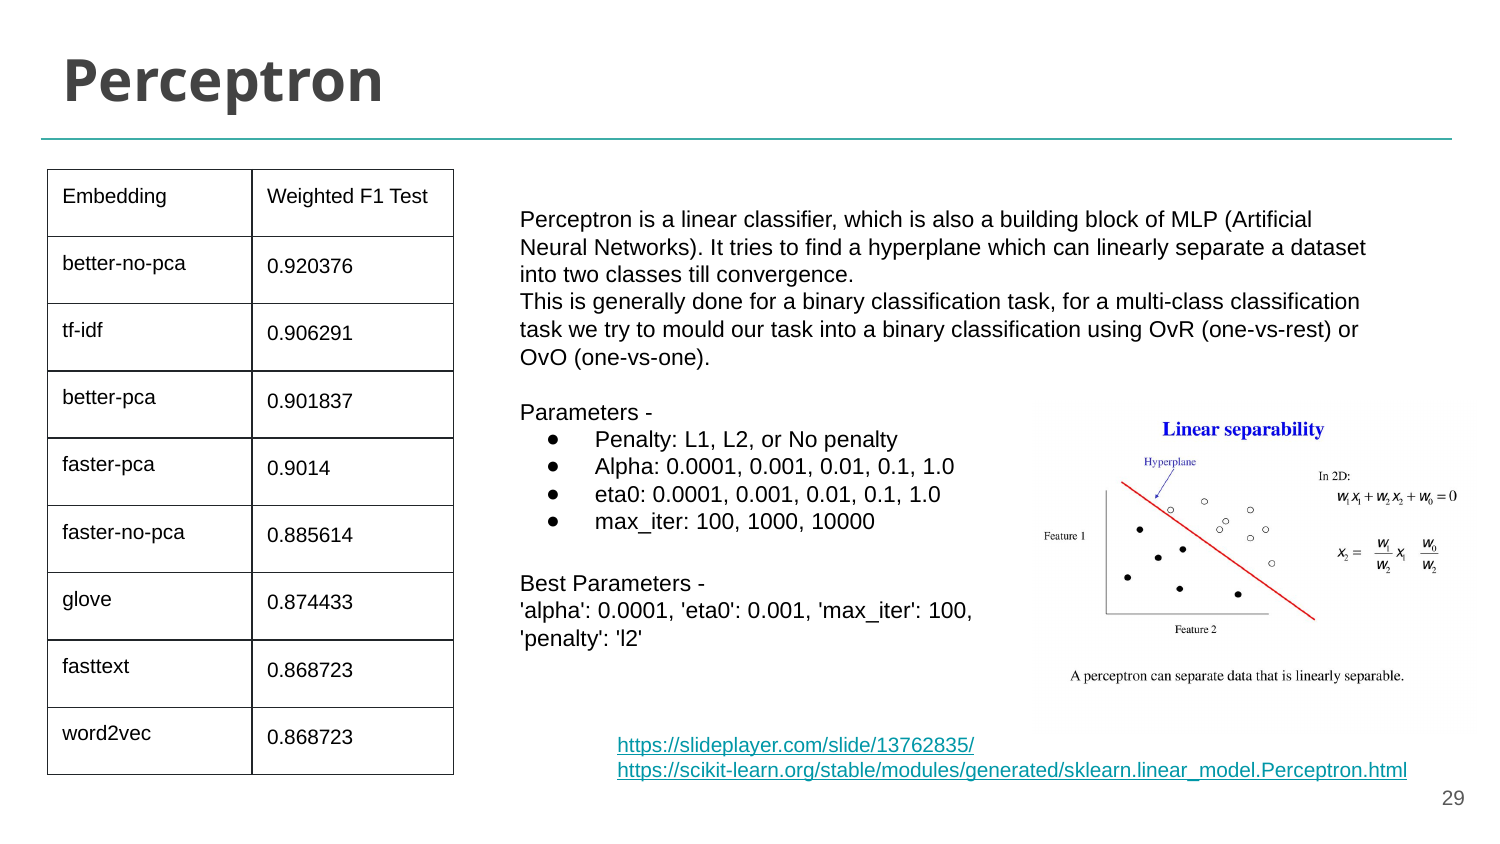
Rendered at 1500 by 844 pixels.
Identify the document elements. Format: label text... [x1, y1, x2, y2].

text_box https://slideplayer.com/slide/13762835/ https://scikit-learn.org/stable/modules/generated/sklearn.linear_model.Perceptron.html [602, 716, 1462, 797]
table_cell 0.885614 [253, 506, 453, 572]
table_cell 0.901837 [253, 372, 453, 437]
slide_number ‹#› [1389, 764, 1480, 830]
picture [1032, 400, 1478, 734]
table_header Weighted F1 Test [253, 170, 453, 236]
title Perceptron [47, 27, 1446, 122]
table_cell faster-pca [48, 439, 251, 505]
table_header Embedding [48, 170, 251, 236]
table_cell better-pca [48, 372, 251, 437]
table_cell word2vec [48, 708, 251, 774]
text_box Perceptron is a linear classifier, which is also a building block of MLP (Artificial Neural Networks). It tries to find a hyperplane which can linearly separate a dataset into two classes till convergence. This is generally done for a binary classification task, for a multi-class classification task we try to mould our task into a binary classification using OvR (one-vs-rest) or OvO (one-vs-one). Parameters - Penalty: L1, L2, or No penalty Alpha: 0.0001, 0.001, 0.01, 0.1, 1.0 eta0: 0.0001, 0.001, 0.01, 0.1, 1.0 max_iter: 100, 1000, 10000 [504, 189, 1385, 550]
table_cell tf-idf [48, 304, 251, 370]
table_cell 0.920376 [253, 237, 453, 303]
table_cell 0.906291 [253, 304, 453, 370]
text_box Best Parameters - 'alpha': 0.0001, 'eta0': 0.001, 'max_iter': 100, 'penalty': 'l2' [504, 553, 1024, 666]
table_cell glove [48, 573, 251, 639]
table_cell 0.868723 [253, 641, 453, 707]
table_cell 0.9014 [253, 439, 453, 505]
table_cell 0.868723 [253, 708, 453, 774]
table_cell 0.874433 [253, 573, 453, 639]
table_cell better-no-pca [48, 237, 251, 303]
table_cell fasttext [48, 641, 251, 707]
table_cell faster-no-pca [48, 506, 251, 572]
